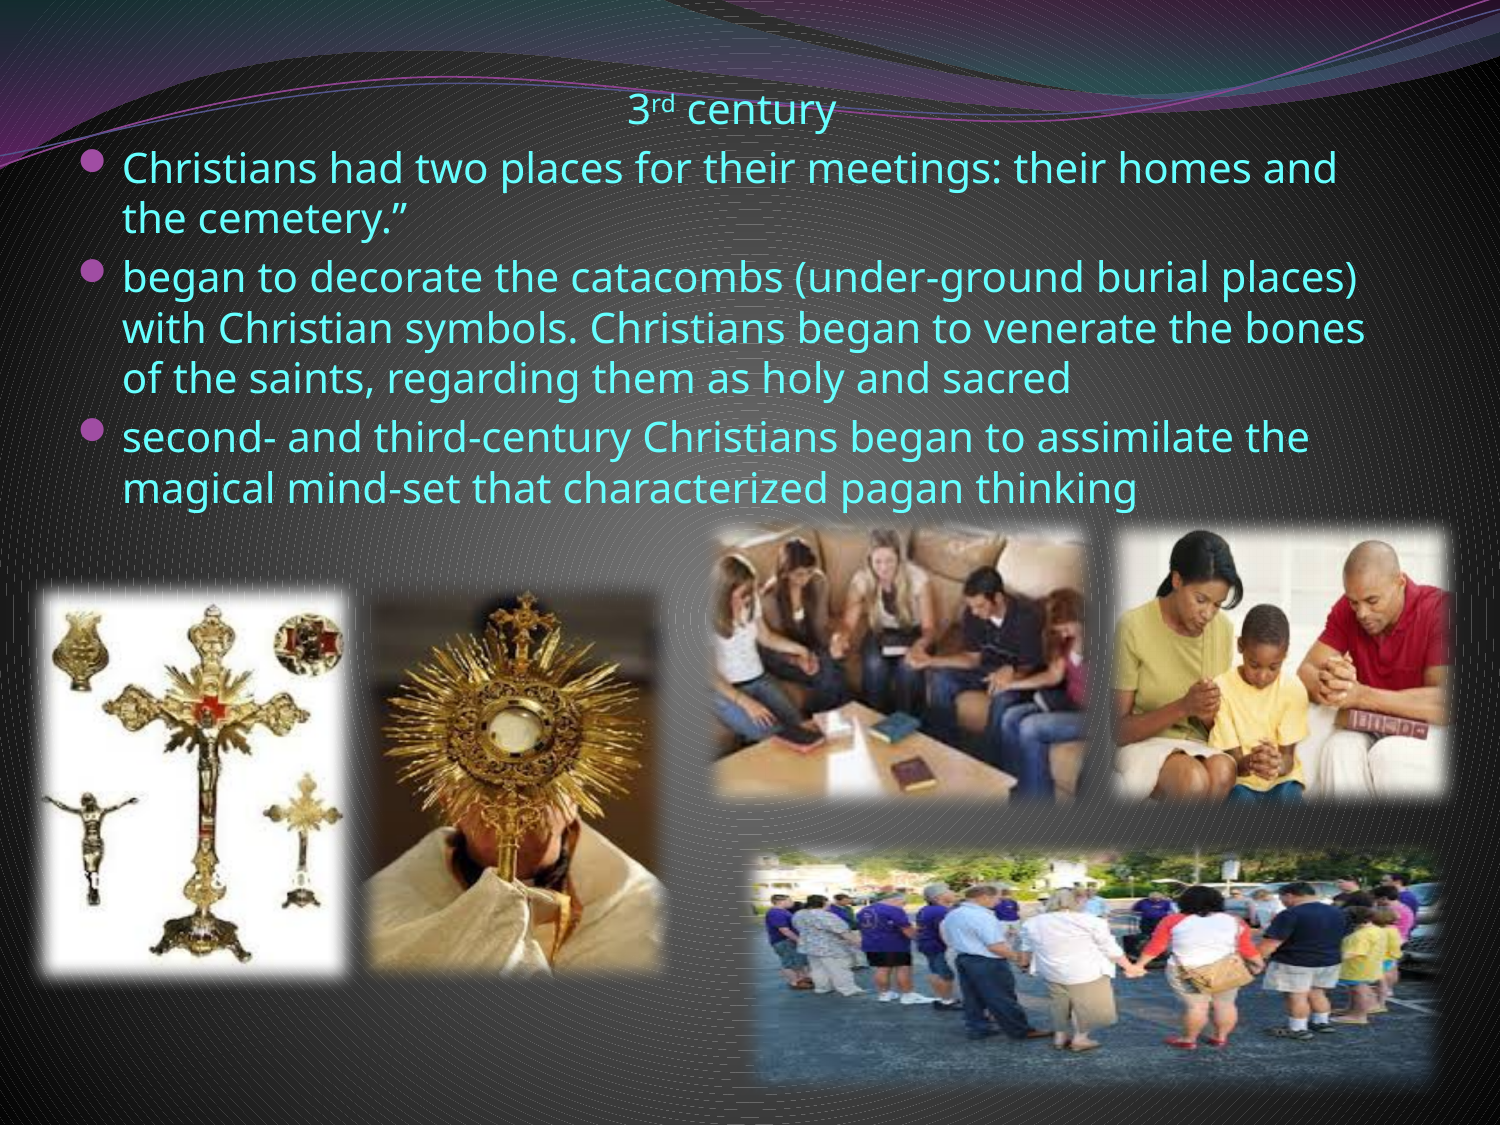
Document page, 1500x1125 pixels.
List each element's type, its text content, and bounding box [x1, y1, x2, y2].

picture [699, 512, 1463, 815]
picture [24, 574, 676, 994]
picture [737, 837, 1451, 1101]
list 3rd century Christians had two places for their meetings: their homes and the cemetery.” began to decorate the catacombs (under-ground burial places) with Christian symbols. Christians began to venerate the bones of the saints, regarding them as holy and sacred second- and third-century Christians began to assimilate the magical mind-set that characterized pagan thinking [62, 75, 1413, 525]
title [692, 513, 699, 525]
